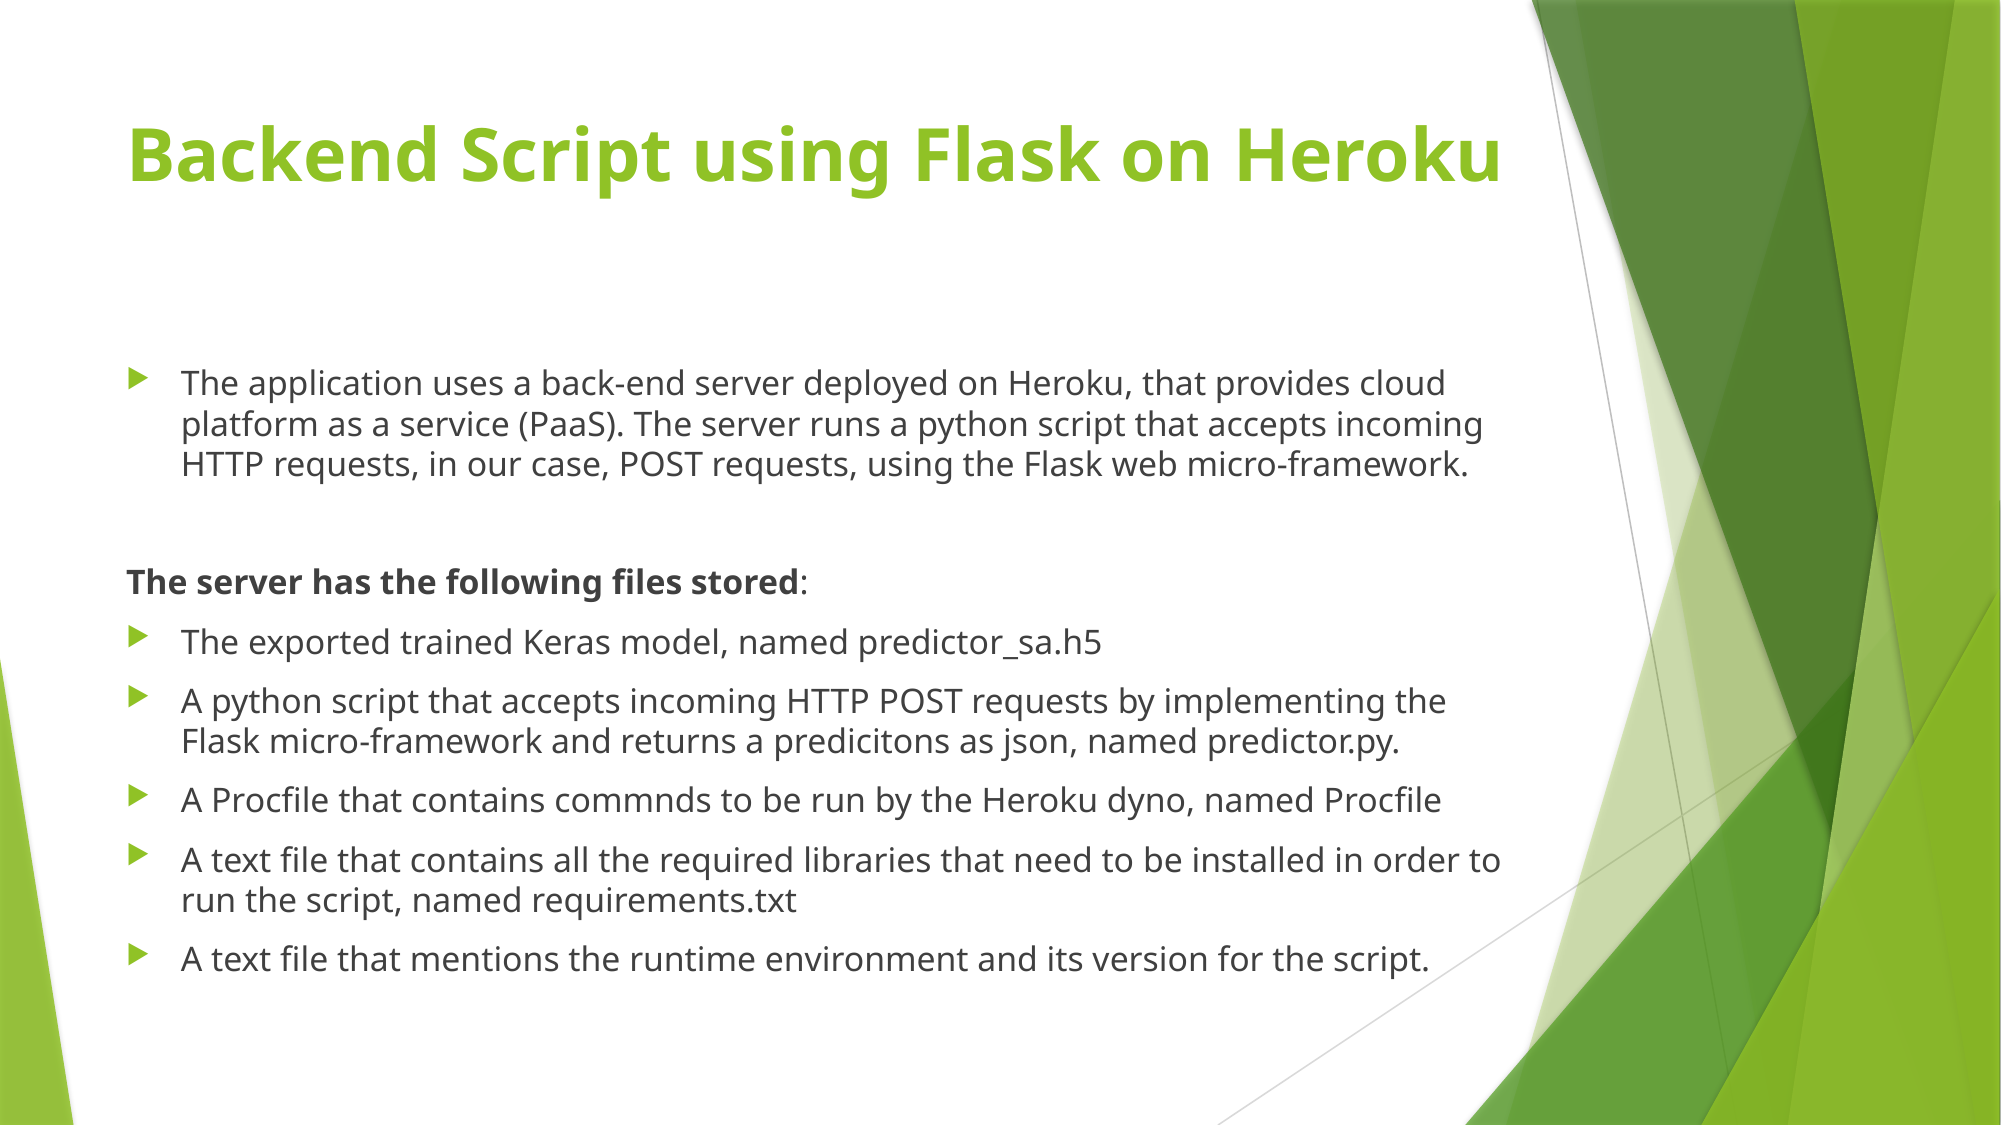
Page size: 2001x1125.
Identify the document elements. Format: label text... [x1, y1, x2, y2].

title Backend Script using Flask on Heroku [111, 99, 1522, 317]
list The application uses a back-end server deployed on Heroku, that provides cloud platform as a service (PaaS). The server runs a python script that accepts incoming HTTP requests, in our case, POST requests, using the Flask web micro-framework. The server has the following files stored: The exported trained Keras model, named predictor_sa.h5 A python script that accepts incoming HTTP POST requests by implementing the Flask micro-framework and returns a predicitons as json, named predictor.py. A Procfile that contains commnds to be run by the Heroku dyno, named Procfile A text file that contains all the required libraries that need to be installed in order to run the script, named requirements.txt A text file that mentions the runtime environment and its version for the script. [111, 354, 1522, 1057]
